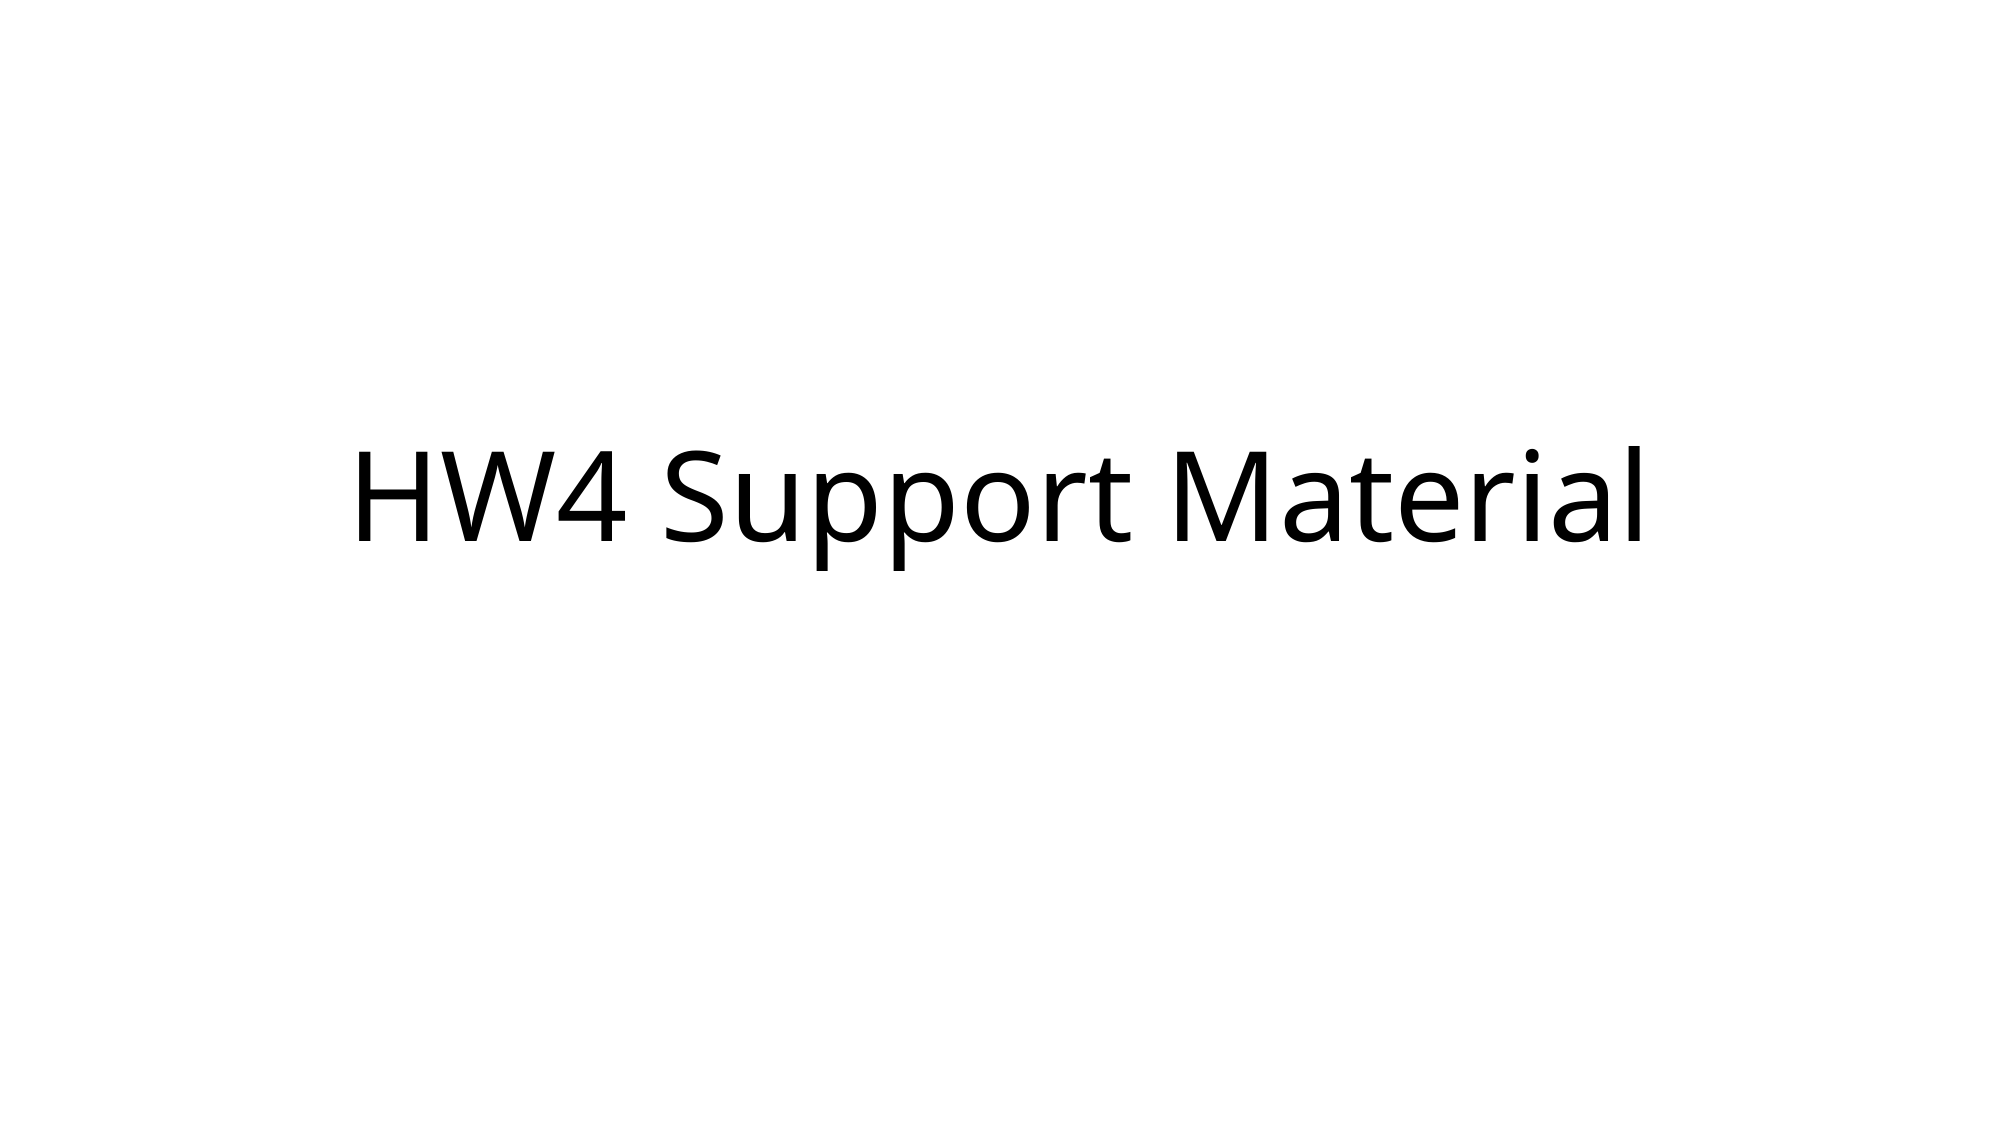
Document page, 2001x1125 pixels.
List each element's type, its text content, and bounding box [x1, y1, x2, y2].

title HW4 Support Material [249, 184, 1750, 576]
